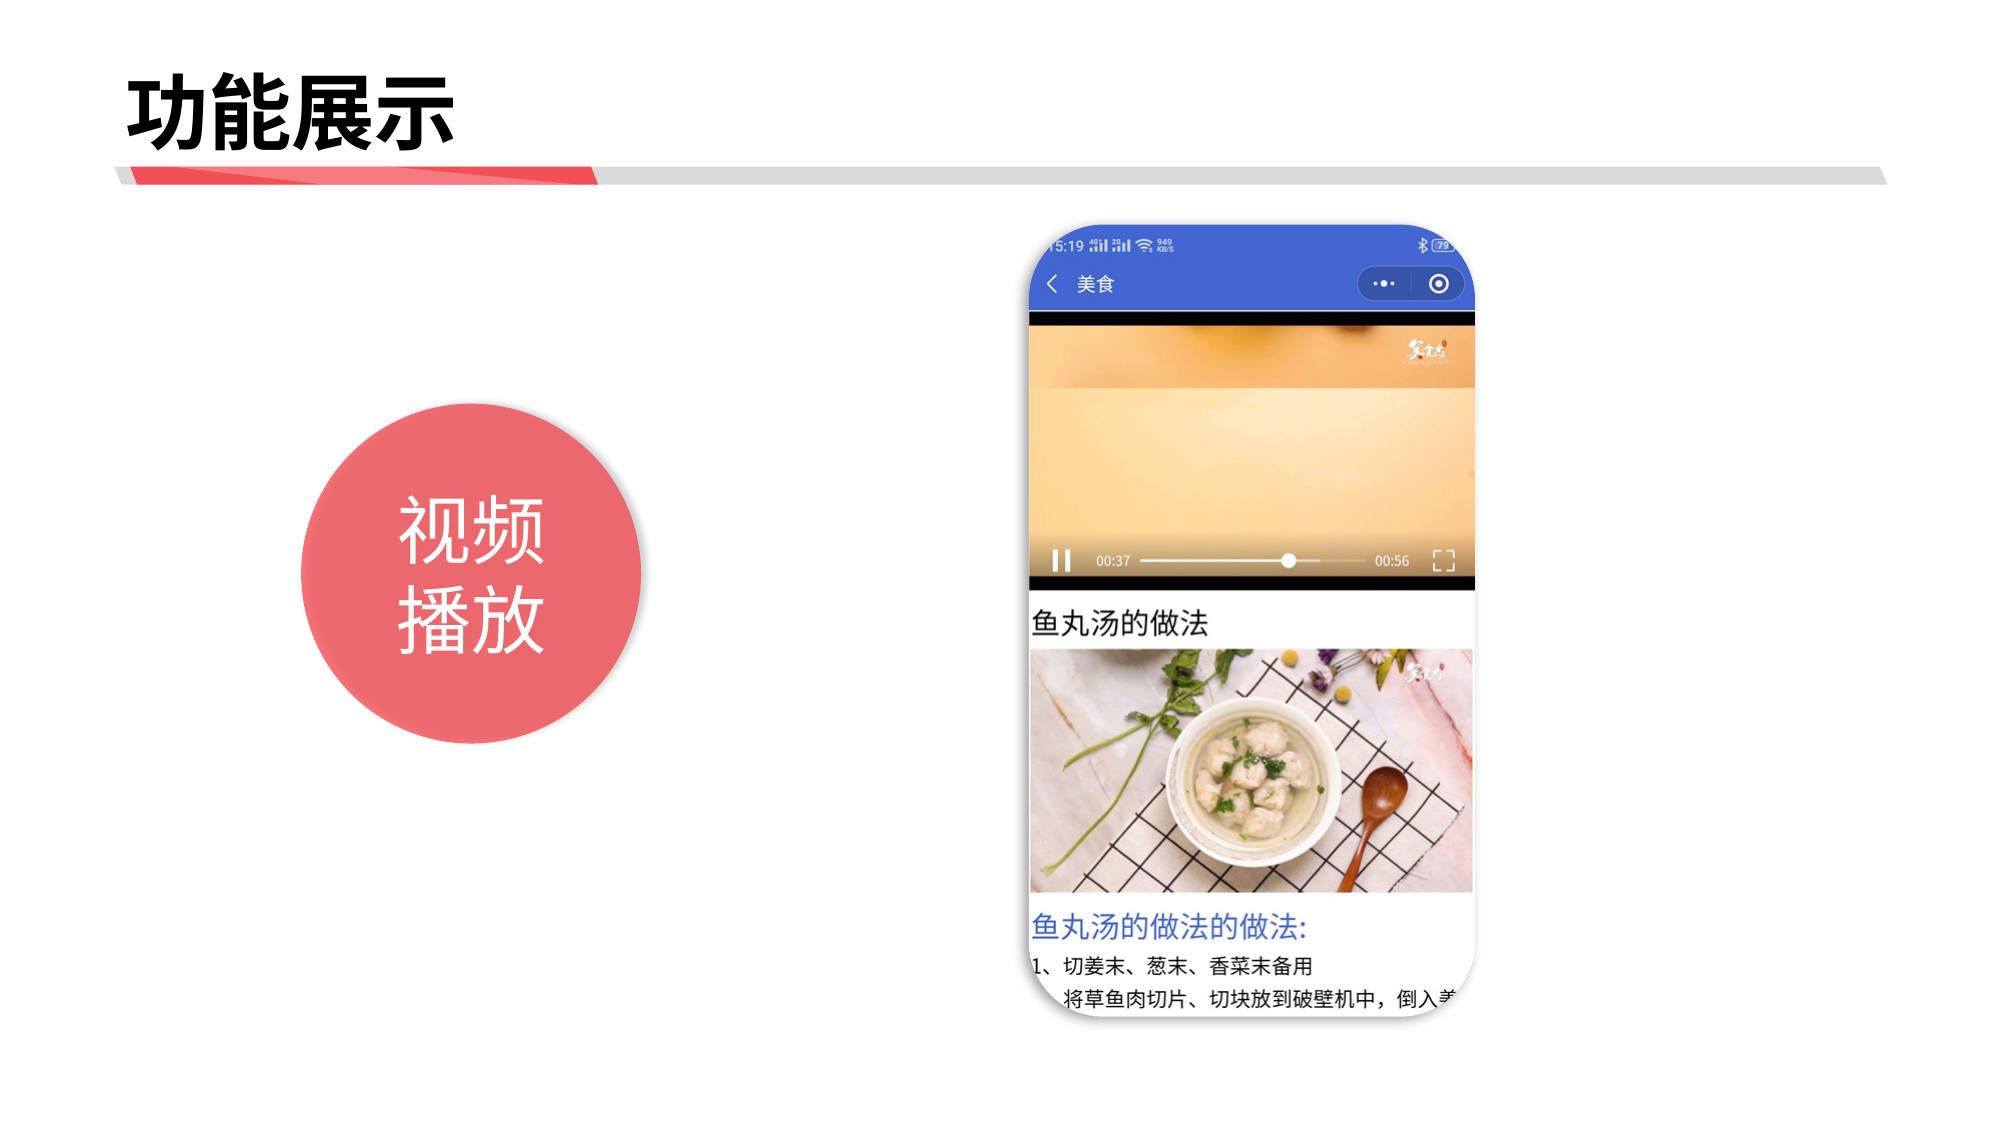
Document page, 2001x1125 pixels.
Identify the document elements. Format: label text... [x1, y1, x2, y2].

text_box 视频播放 [300, 402, 643, 745]
picture [1028, 224, 1475, 1017]
title 功能展示 [109, 0, 1890, 169]
